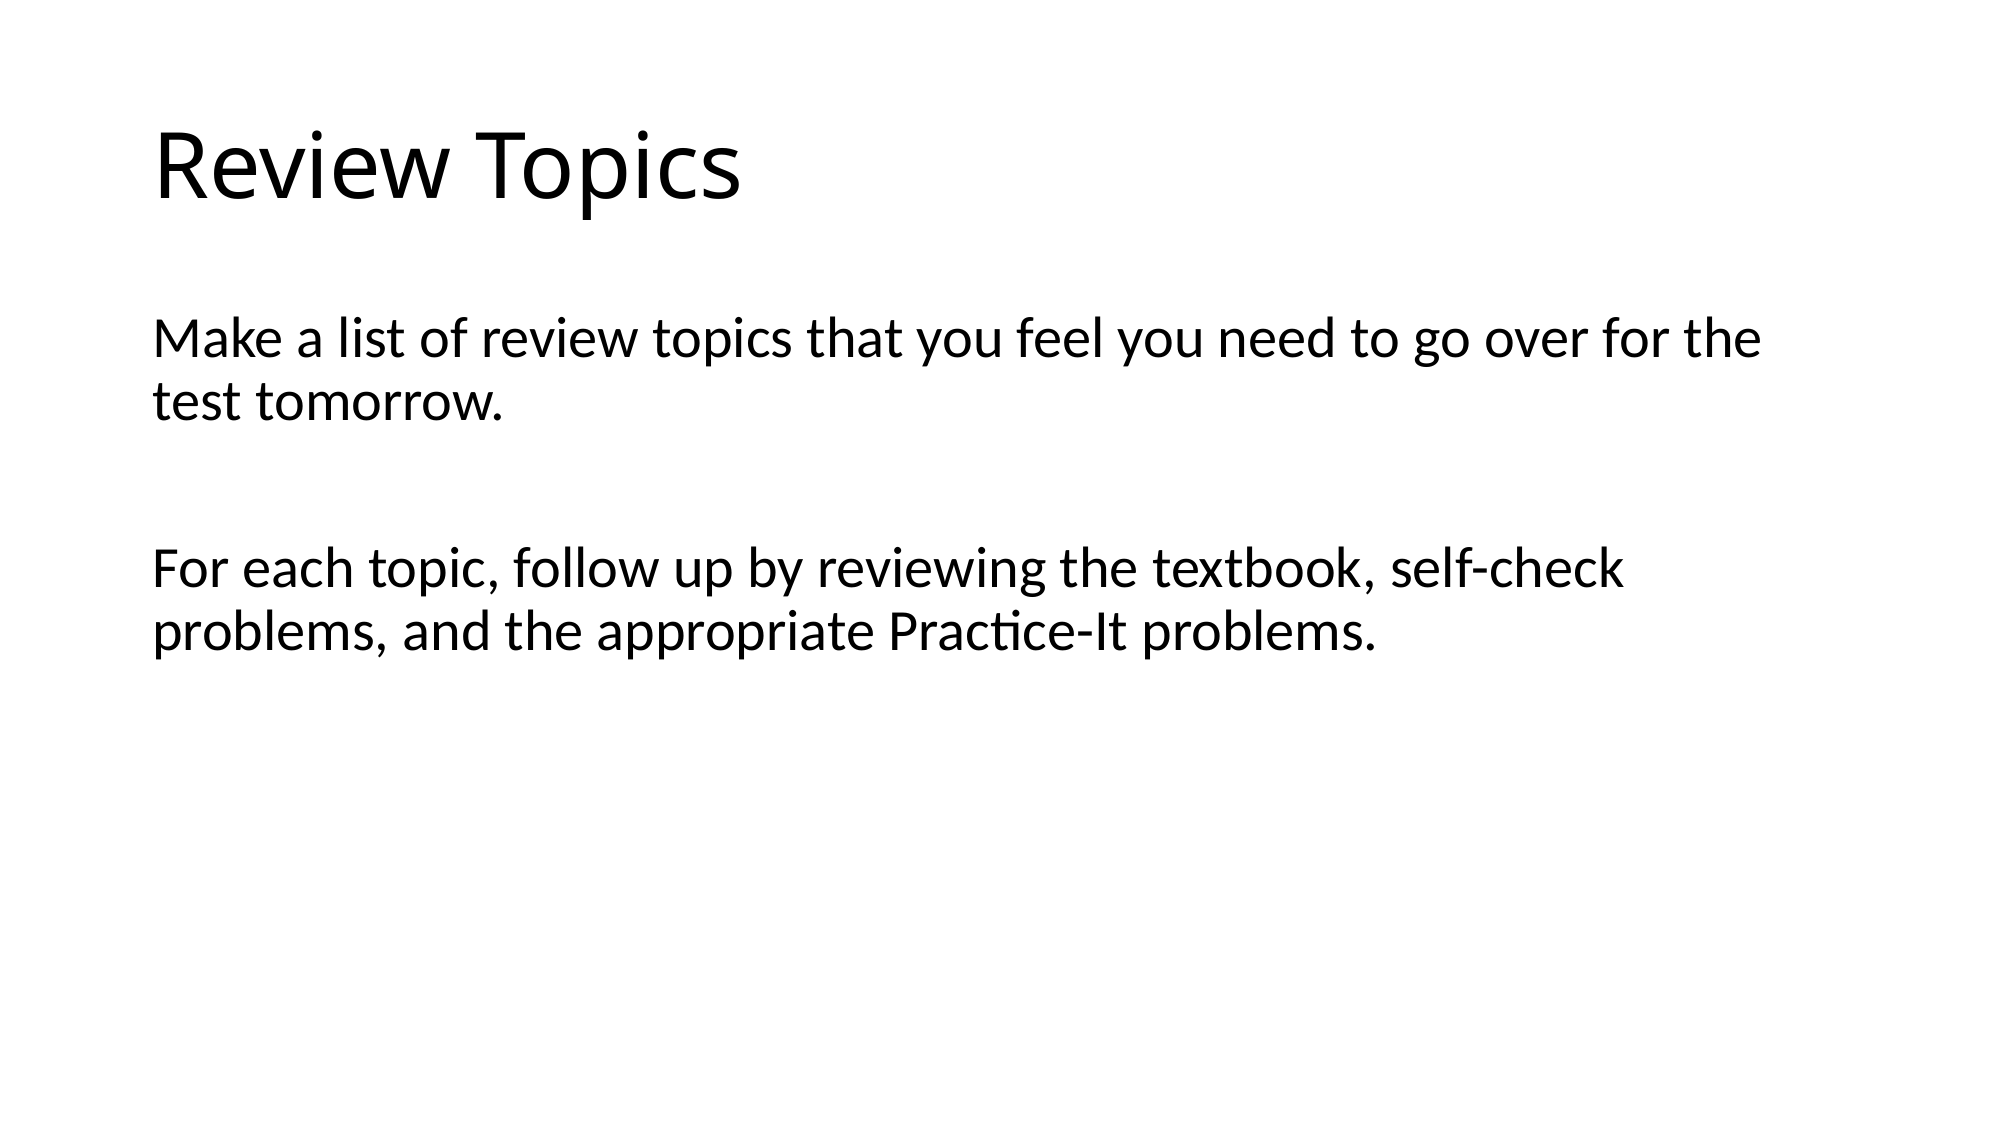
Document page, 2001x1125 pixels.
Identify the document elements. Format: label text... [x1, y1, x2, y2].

list Make a list of review topics that you feel you need to go over for the test tomorrow. For each topic, follow up by reviewing the textbook, self-check problems, and the appropriate Practice-It problems. [137, 299, 1863, 1014]
title Review Topics [137, 59, 1863, 278]
